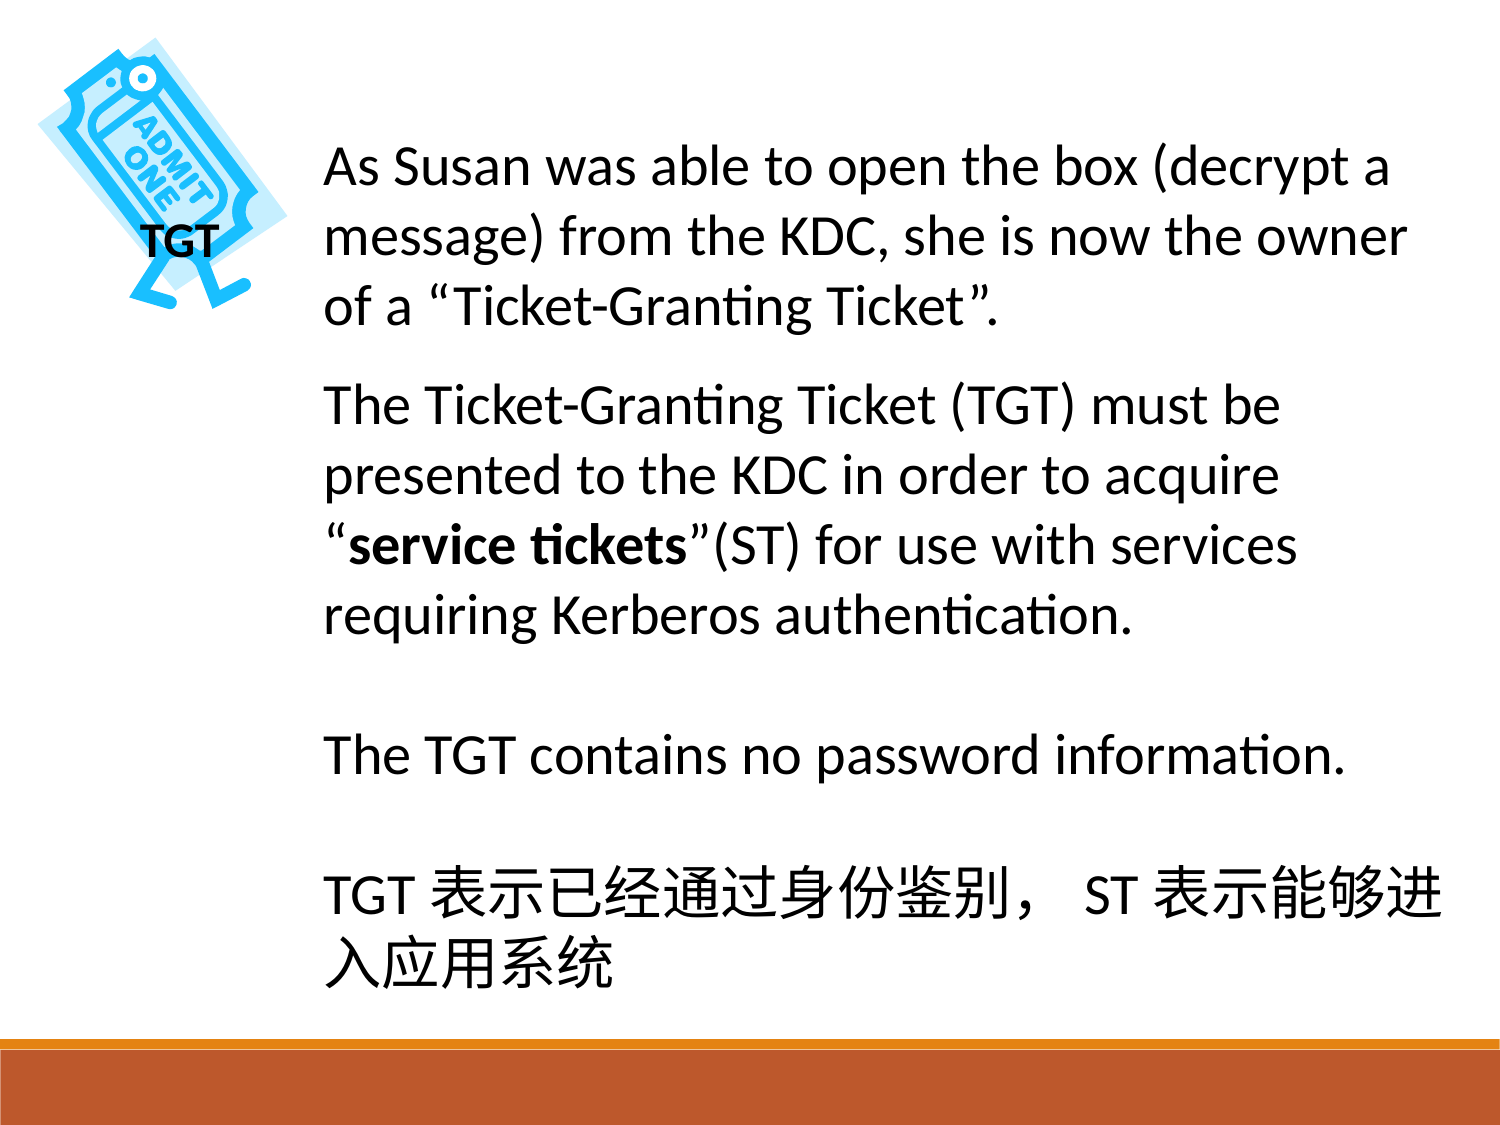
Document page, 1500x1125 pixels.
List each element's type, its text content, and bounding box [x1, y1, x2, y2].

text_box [36, 36, 288, 311]
text_box As Susan was able to open the box (decrypt a message) from the KDC, she is now the owner of a “Ticket-Granting Ticket”. The Ticket-Granting Ticket (TGT) must be presented to the KDC in order to acquire “service tickets”(ST) for use with services requiring Kerberos authentication. The TGT contains no password information. TGT表示已经通过身份鉴别，ST表示能够进入应用系统 [308, 119, 1472, 1004]
